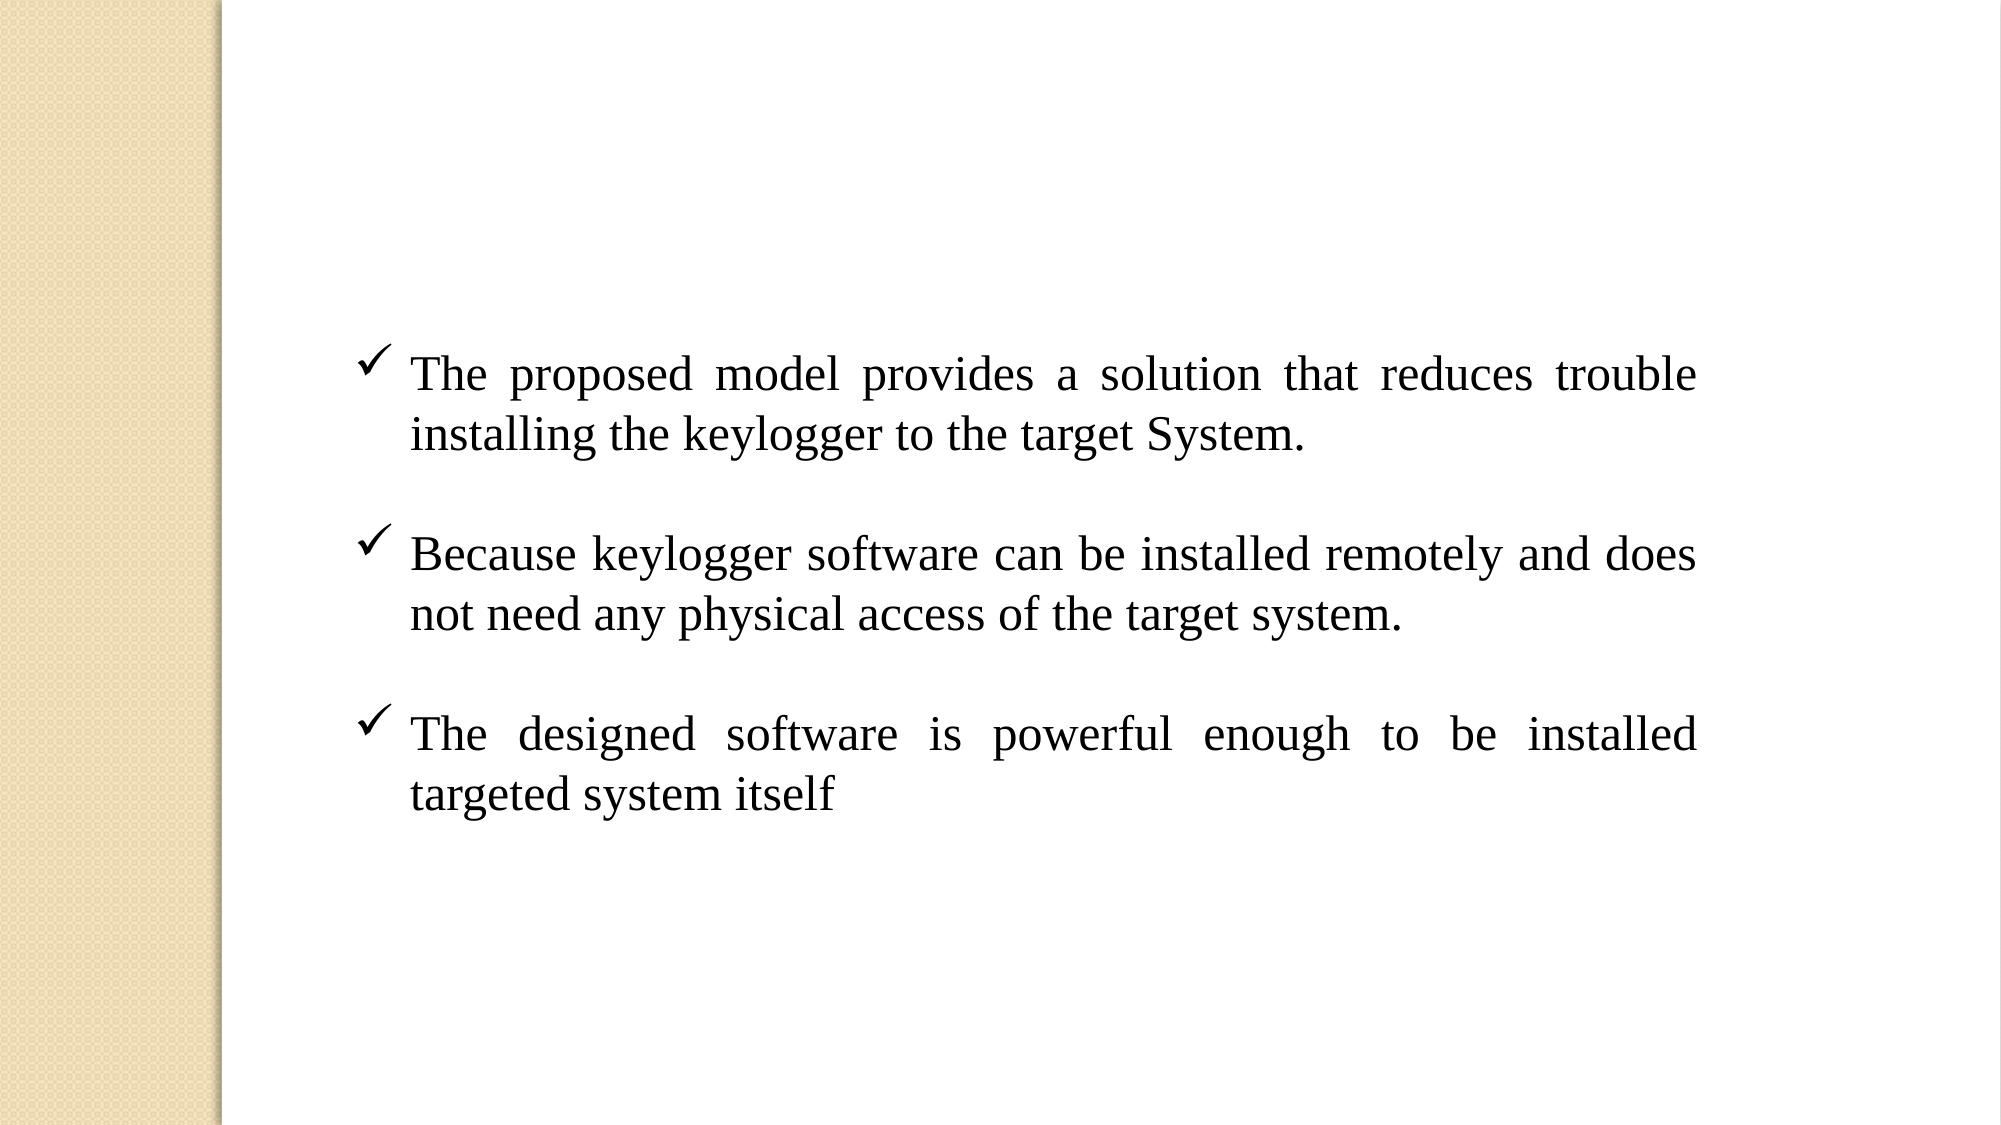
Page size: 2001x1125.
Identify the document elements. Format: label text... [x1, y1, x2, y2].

text_box The proposed model provides a solution that reduces trouble installing the keylogger to the target System. Because keylogger software can be installed remotely and does not need any physical access of the target system. The designed software is powerful enough to be installed targeted system itself [339, 333, 1713, 1009]
